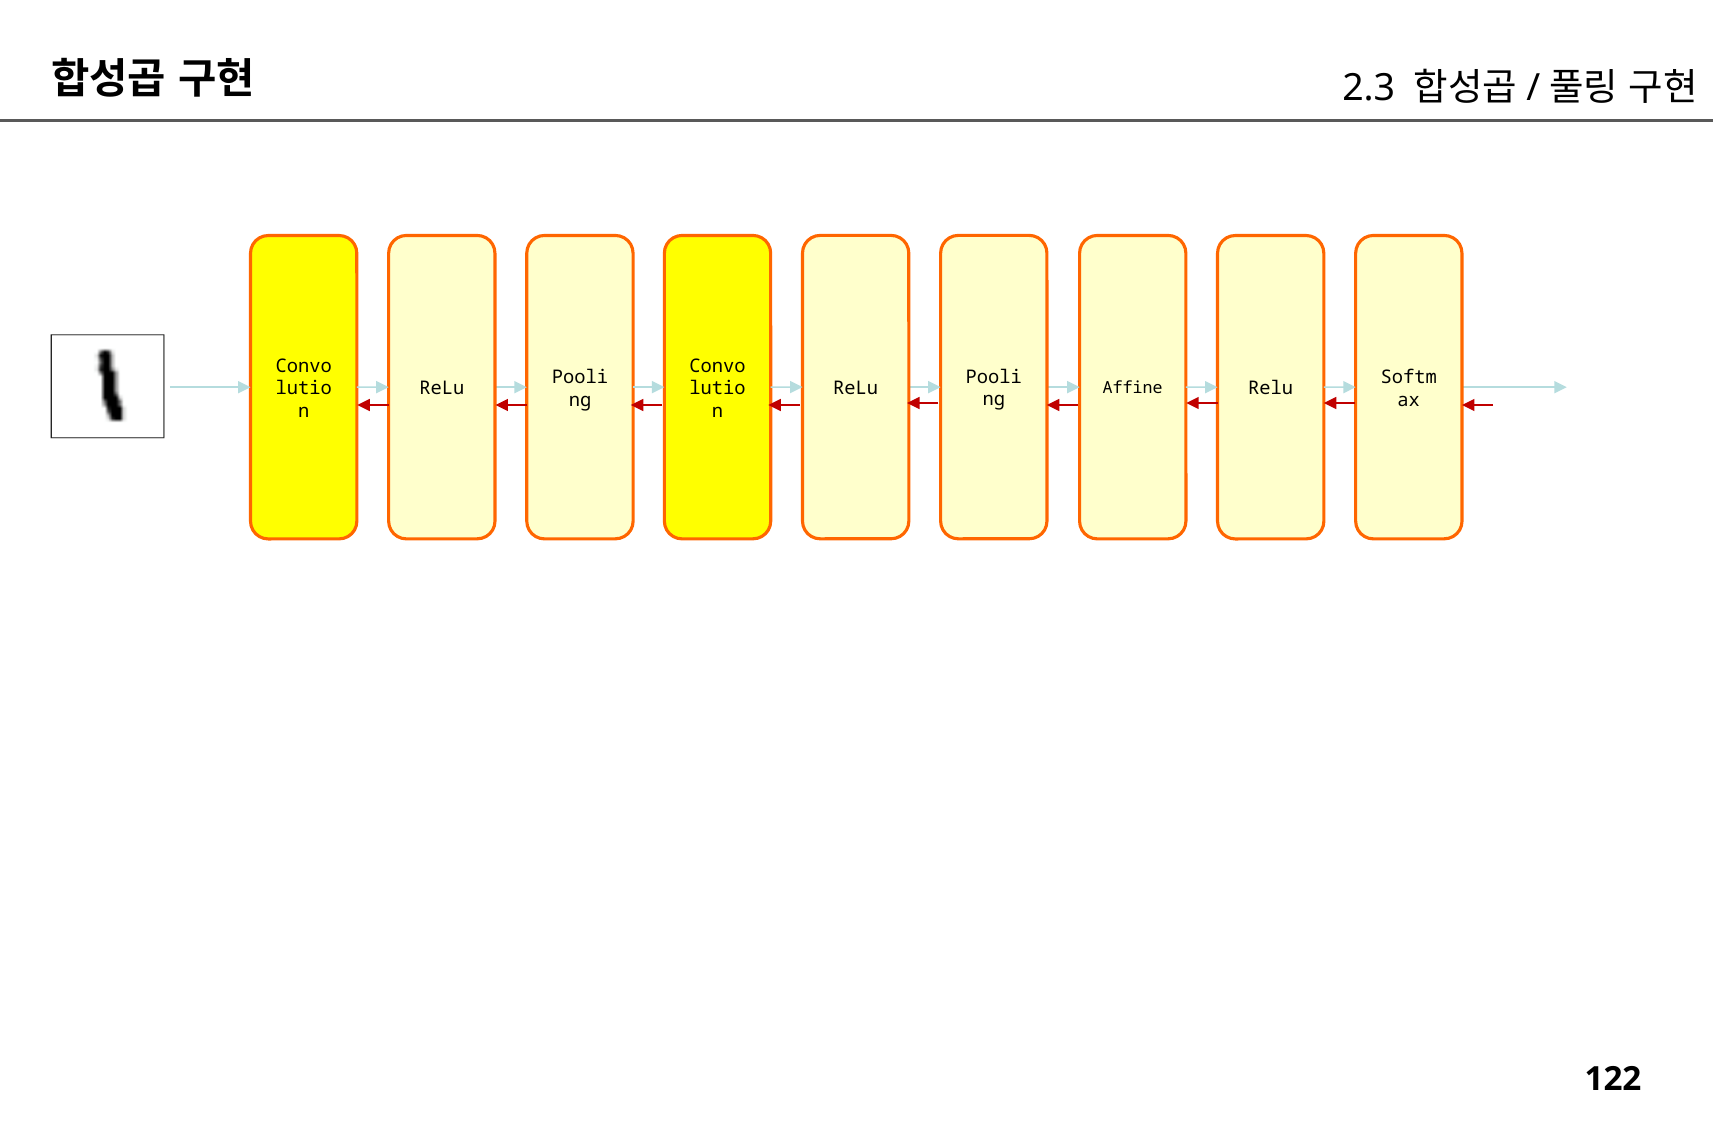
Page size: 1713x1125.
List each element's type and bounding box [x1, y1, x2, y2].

text_box [169, 233, 1567, 542]
text_box [916, 44, 1713, 111]
text_box [11, 13, 803, 105]
picture [45, 331, 171, 443]
